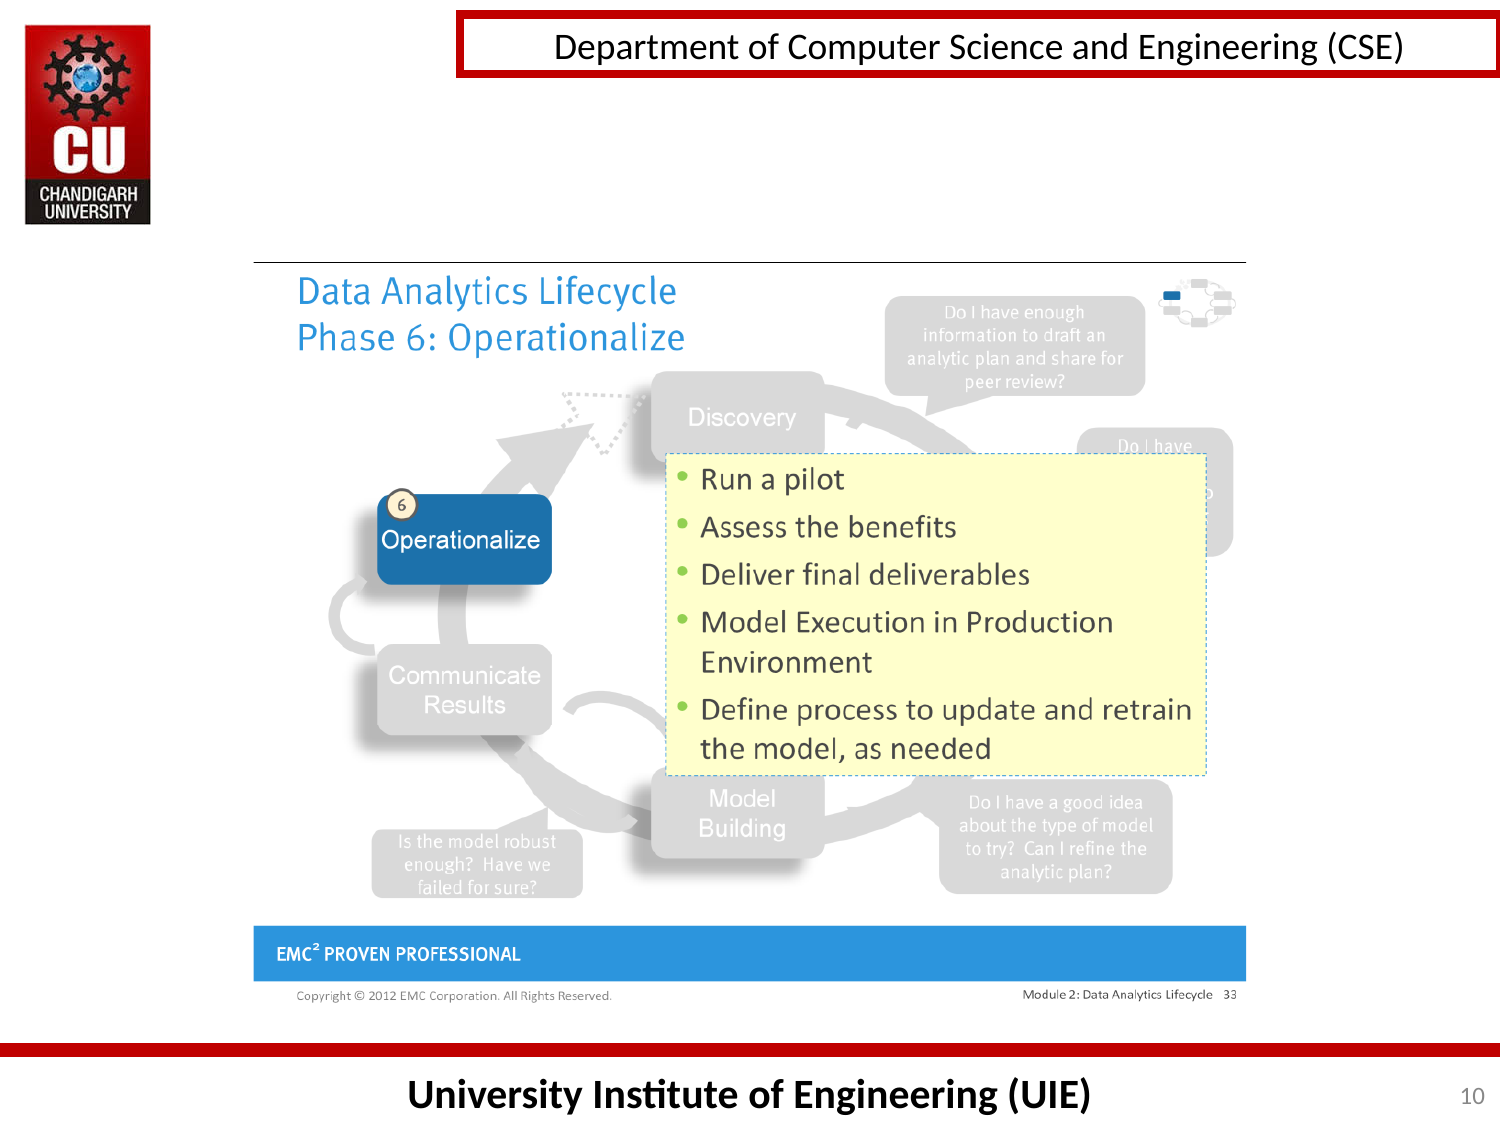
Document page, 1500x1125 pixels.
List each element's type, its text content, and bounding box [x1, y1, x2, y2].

slide_number 10 [1149, 1065, 1500, 1125]
picture [253, 262, 1247, 1006]
picture [24, 24, 151, 225]
